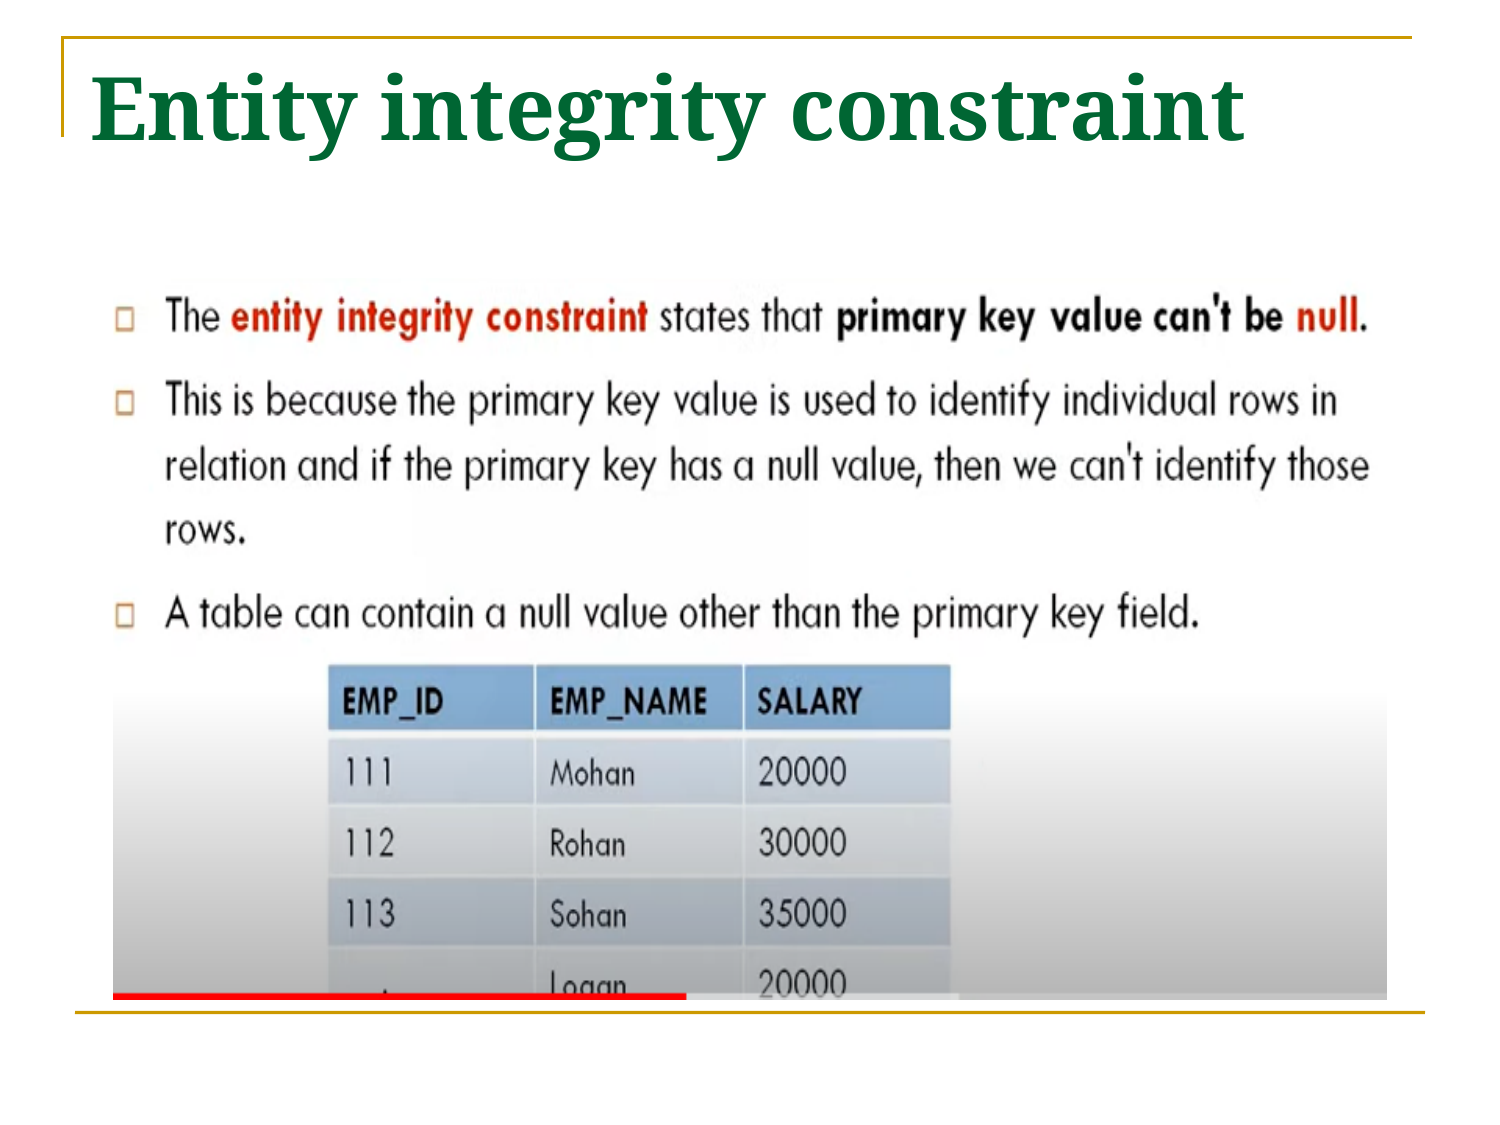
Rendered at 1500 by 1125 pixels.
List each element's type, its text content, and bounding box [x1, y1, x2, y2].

title Entity integrity constraint [75, 45, 1425, 233]
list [113, 278, 1387, 1000]
